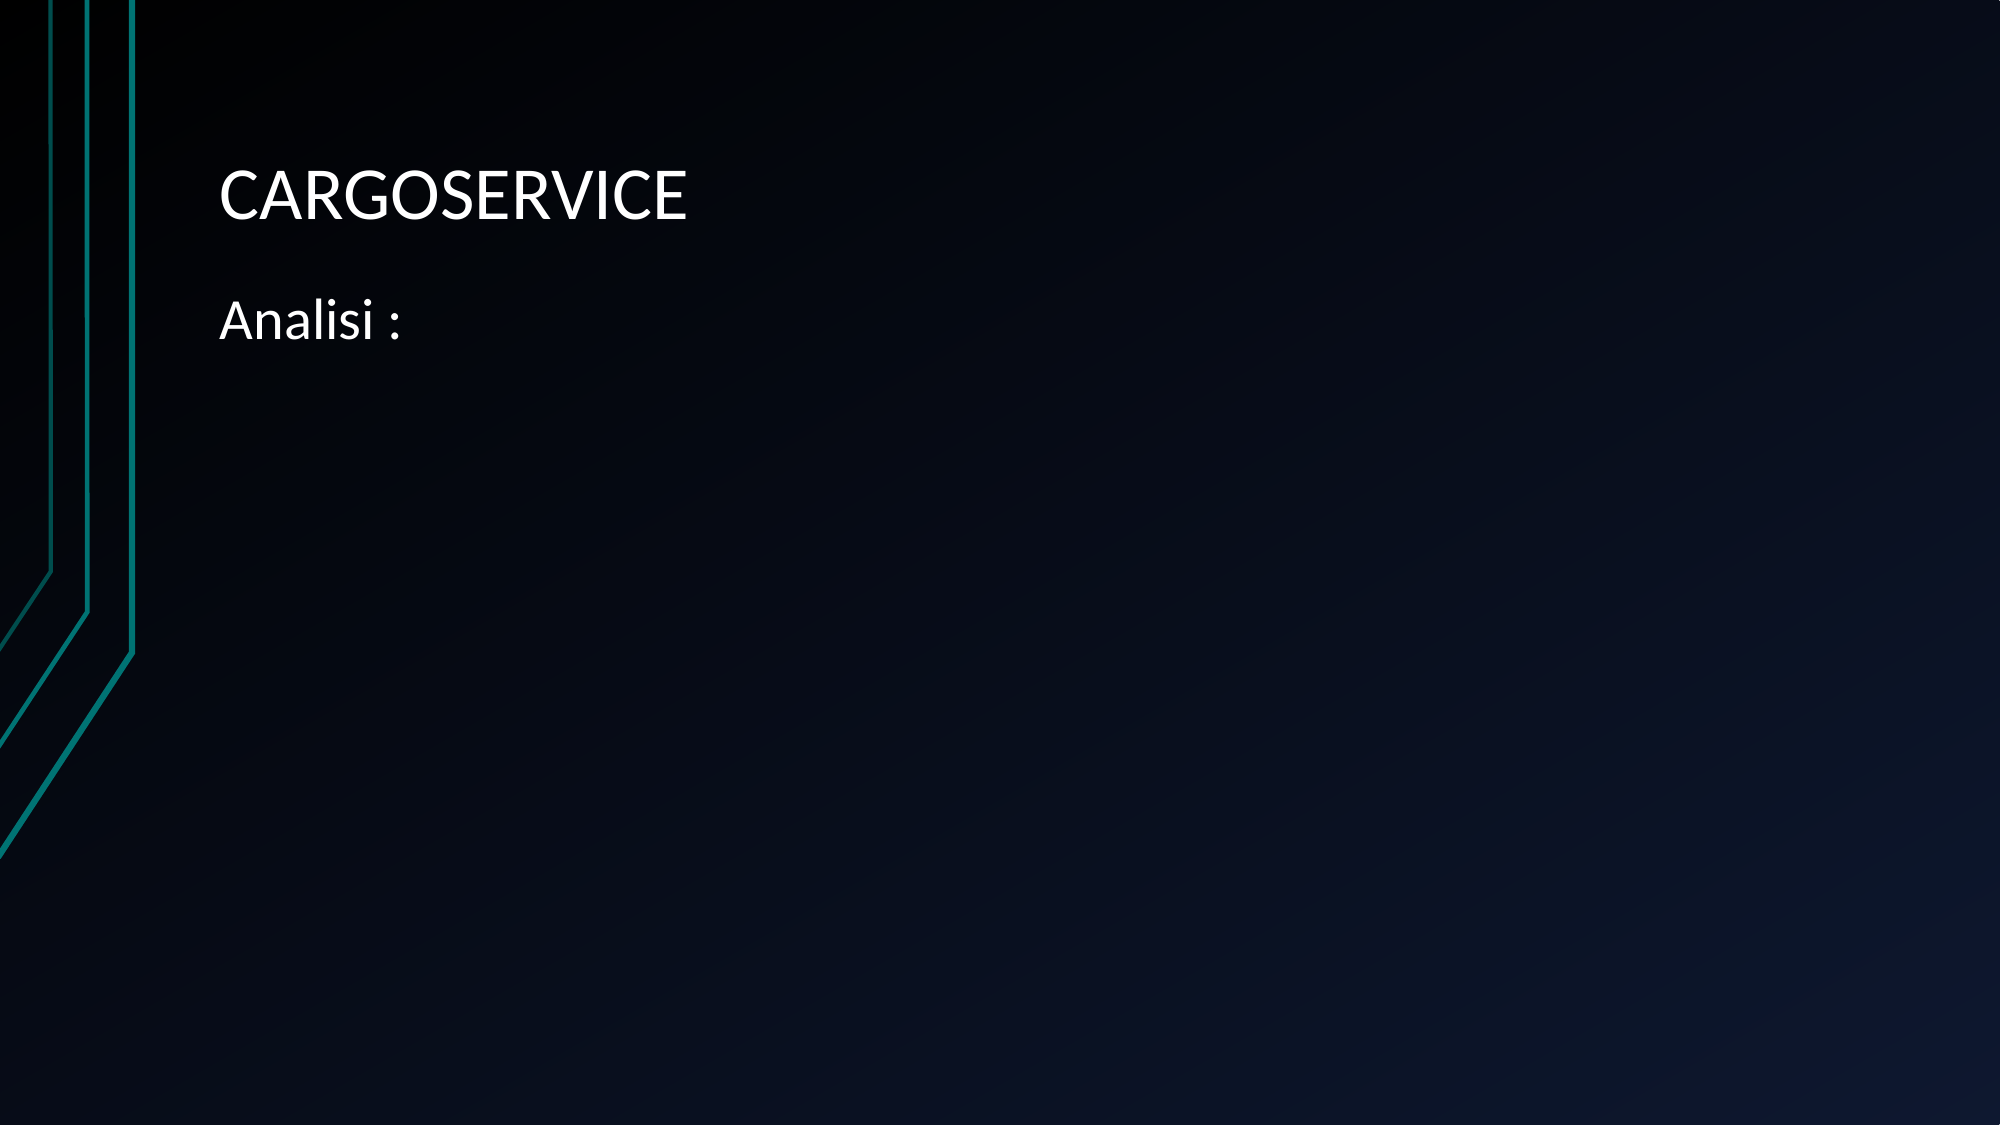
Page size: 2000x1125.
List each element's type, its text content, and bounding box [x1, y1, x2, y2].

list Analisi : [199, 279, 1900, 1012]
title CARGOSERVICE [199, 45, 1900, 246]
